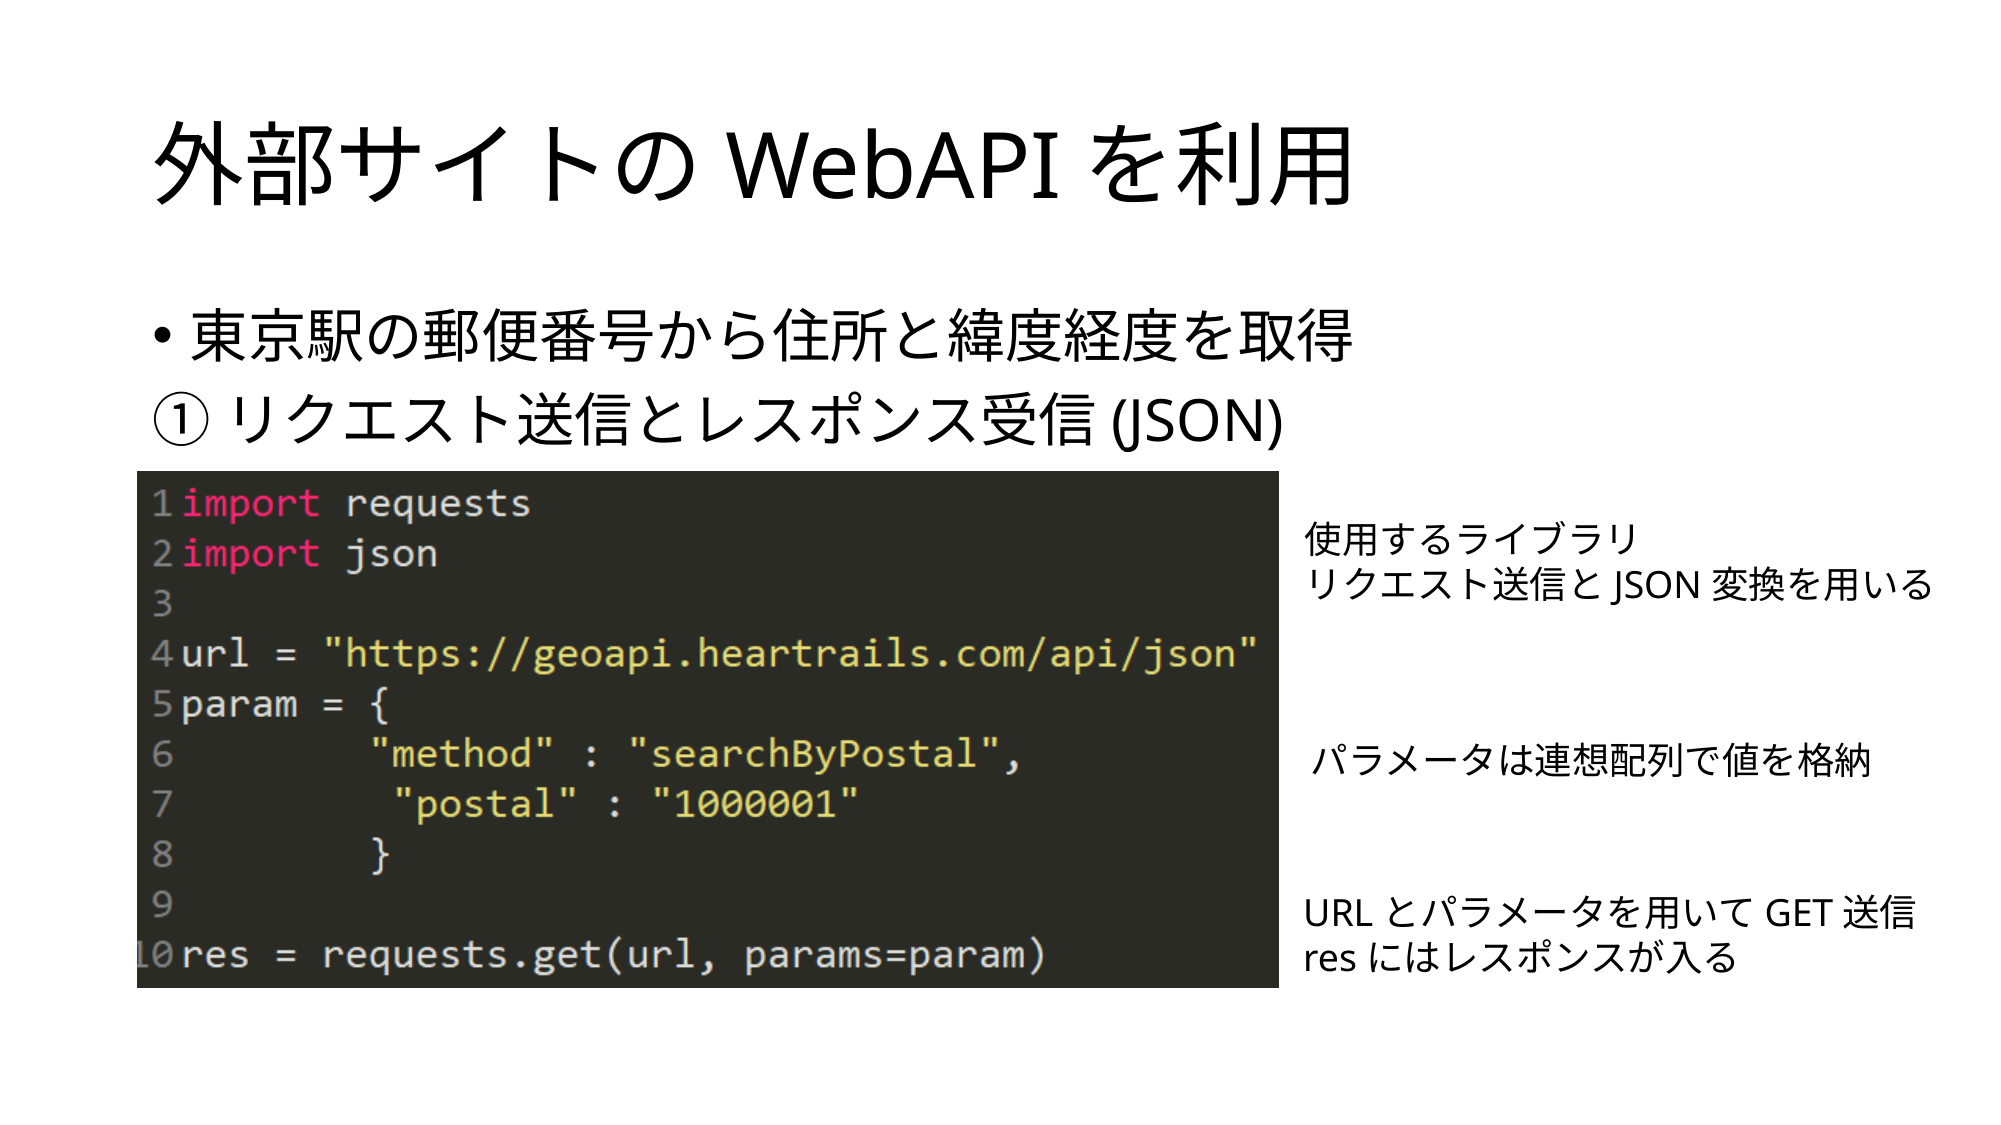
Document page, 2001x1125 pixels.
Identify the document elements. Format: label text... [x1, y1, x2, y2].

list 東京駅の郵便番号から住所と緯度経度を取得 ①リクエスト送信とレスポンス受信(JSON) [137, 299, 1863, 1014]
text_box パラメータは連想配列で値を格納 [1296, 729, 1888, 790]
title 外部サイトのWebAPIを利用 [137, 59, 1863, 278]
text_box 使用するライブラリ リクエスト送信とJSON変換を用いる [1289, 508, 1951, 614]
picture [137, 471, 1279, 988]
text_box URLとパラメータを用いてGET送信 resにはレスポンスが入る [1288, 881, 1933, 986]
